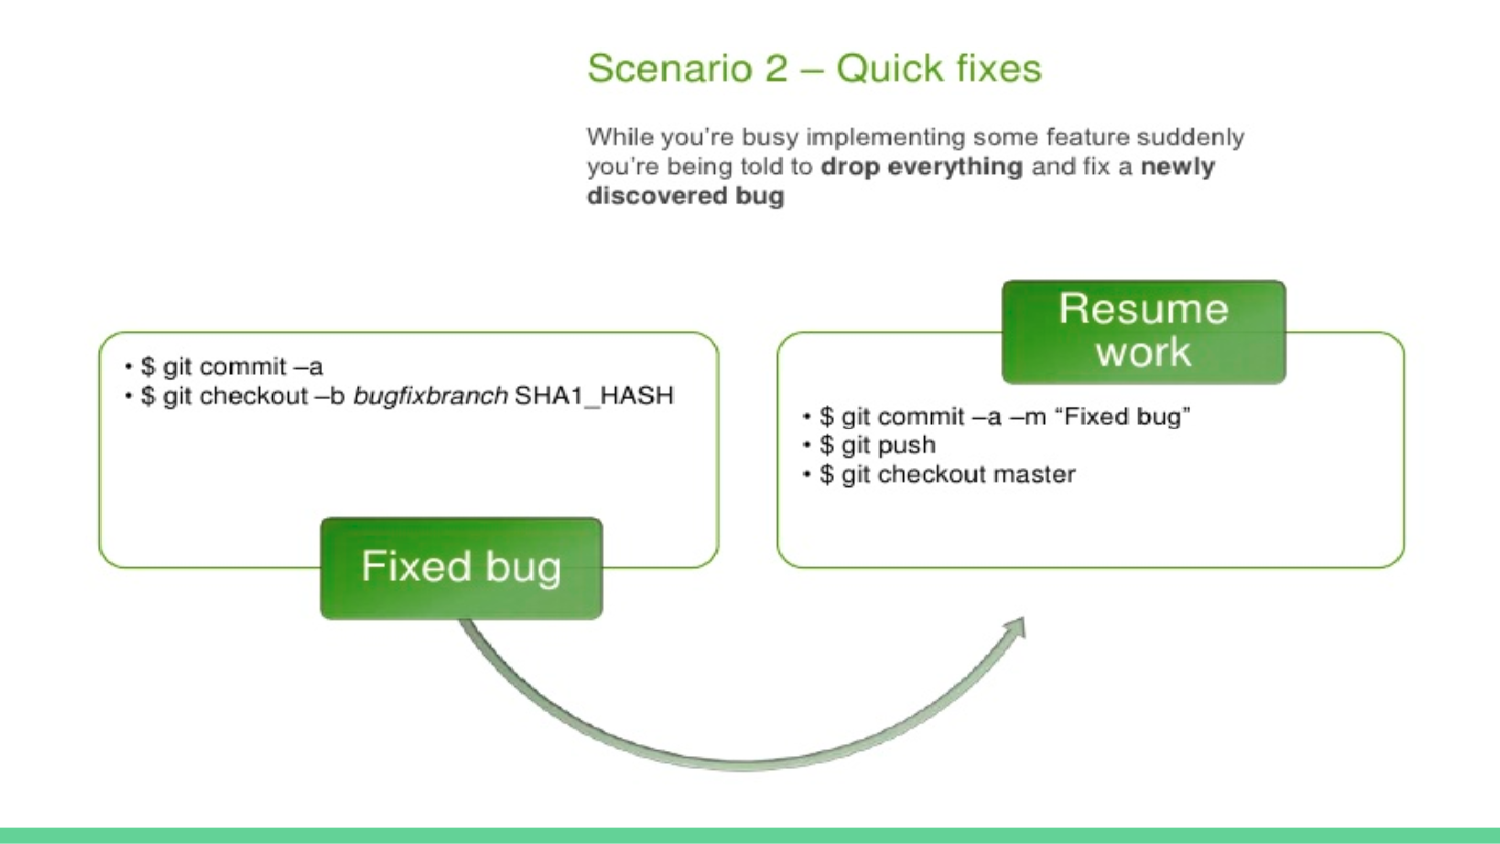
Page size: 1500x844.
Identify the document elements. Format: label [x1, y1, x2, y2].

picture [68, 47, 1431, 812]
